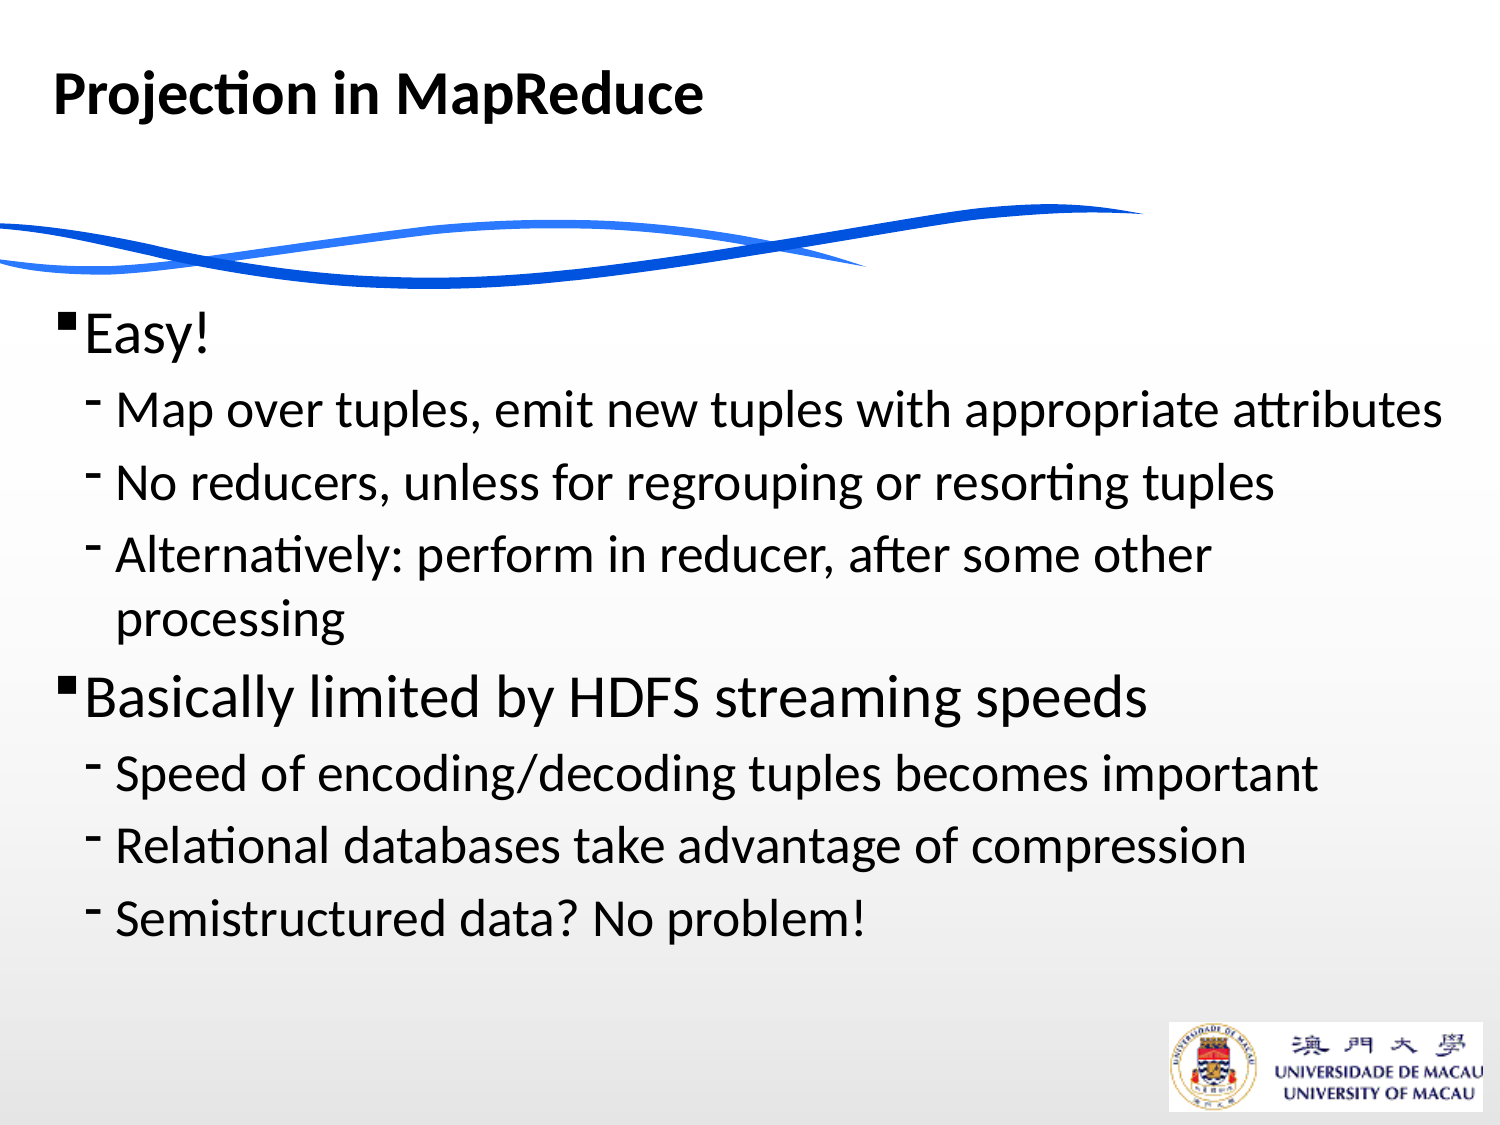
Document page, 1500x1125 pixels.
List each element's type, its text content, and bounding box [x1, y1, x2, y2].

picture [1169, 1022, 1483, 1112]
title Projection in MapReduce [53, 0, 1447, 179]
list Easy! Map over tuples, emit new tuples with appropriate attributes No reducers, unless for regrouping or resorting tuples Alternatively: perform in reducer, after some other processing Basically limited by HDFS streaming speeds Speed of encoding/decoding tuples becomes important Relational databases take advantage of compression Semistructured data? No problem! [53, 292, 1447, 997]
